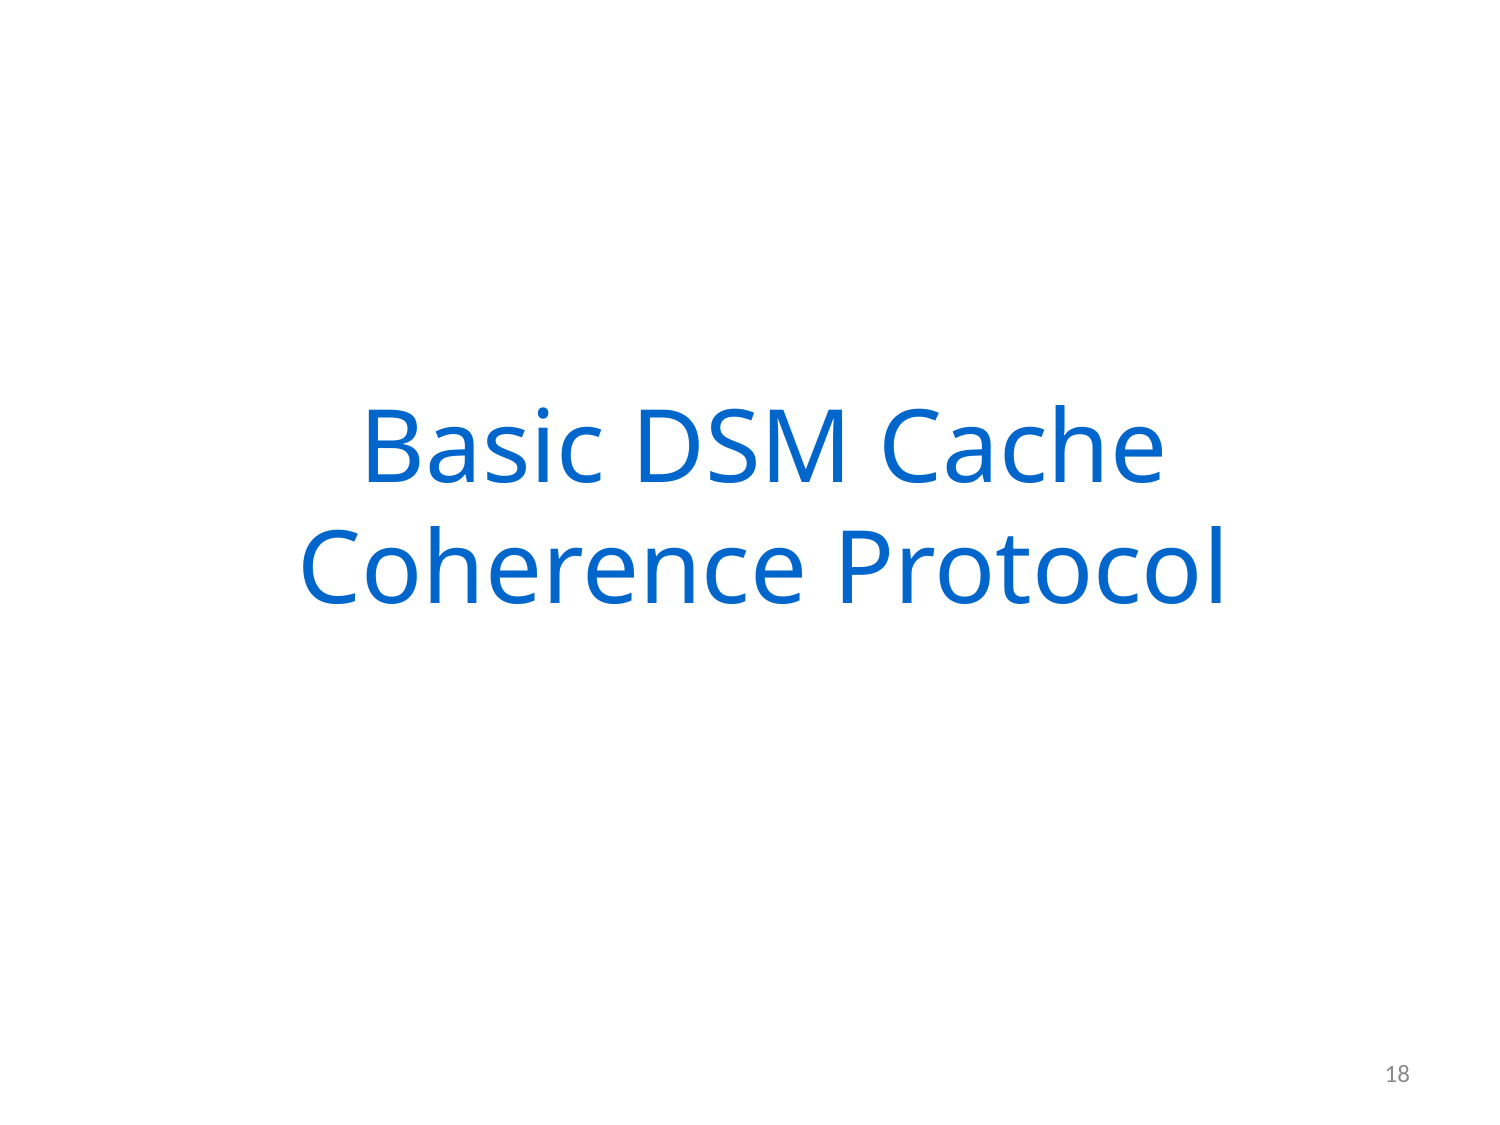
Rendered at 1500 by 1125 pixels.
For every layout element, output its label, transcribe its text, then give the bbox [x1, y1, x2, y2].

title Basic DSM Cache Coherence Protocol [88, 373, 1439, 632]
slide_number 18 [1074, 1042, 1425, 1103]
